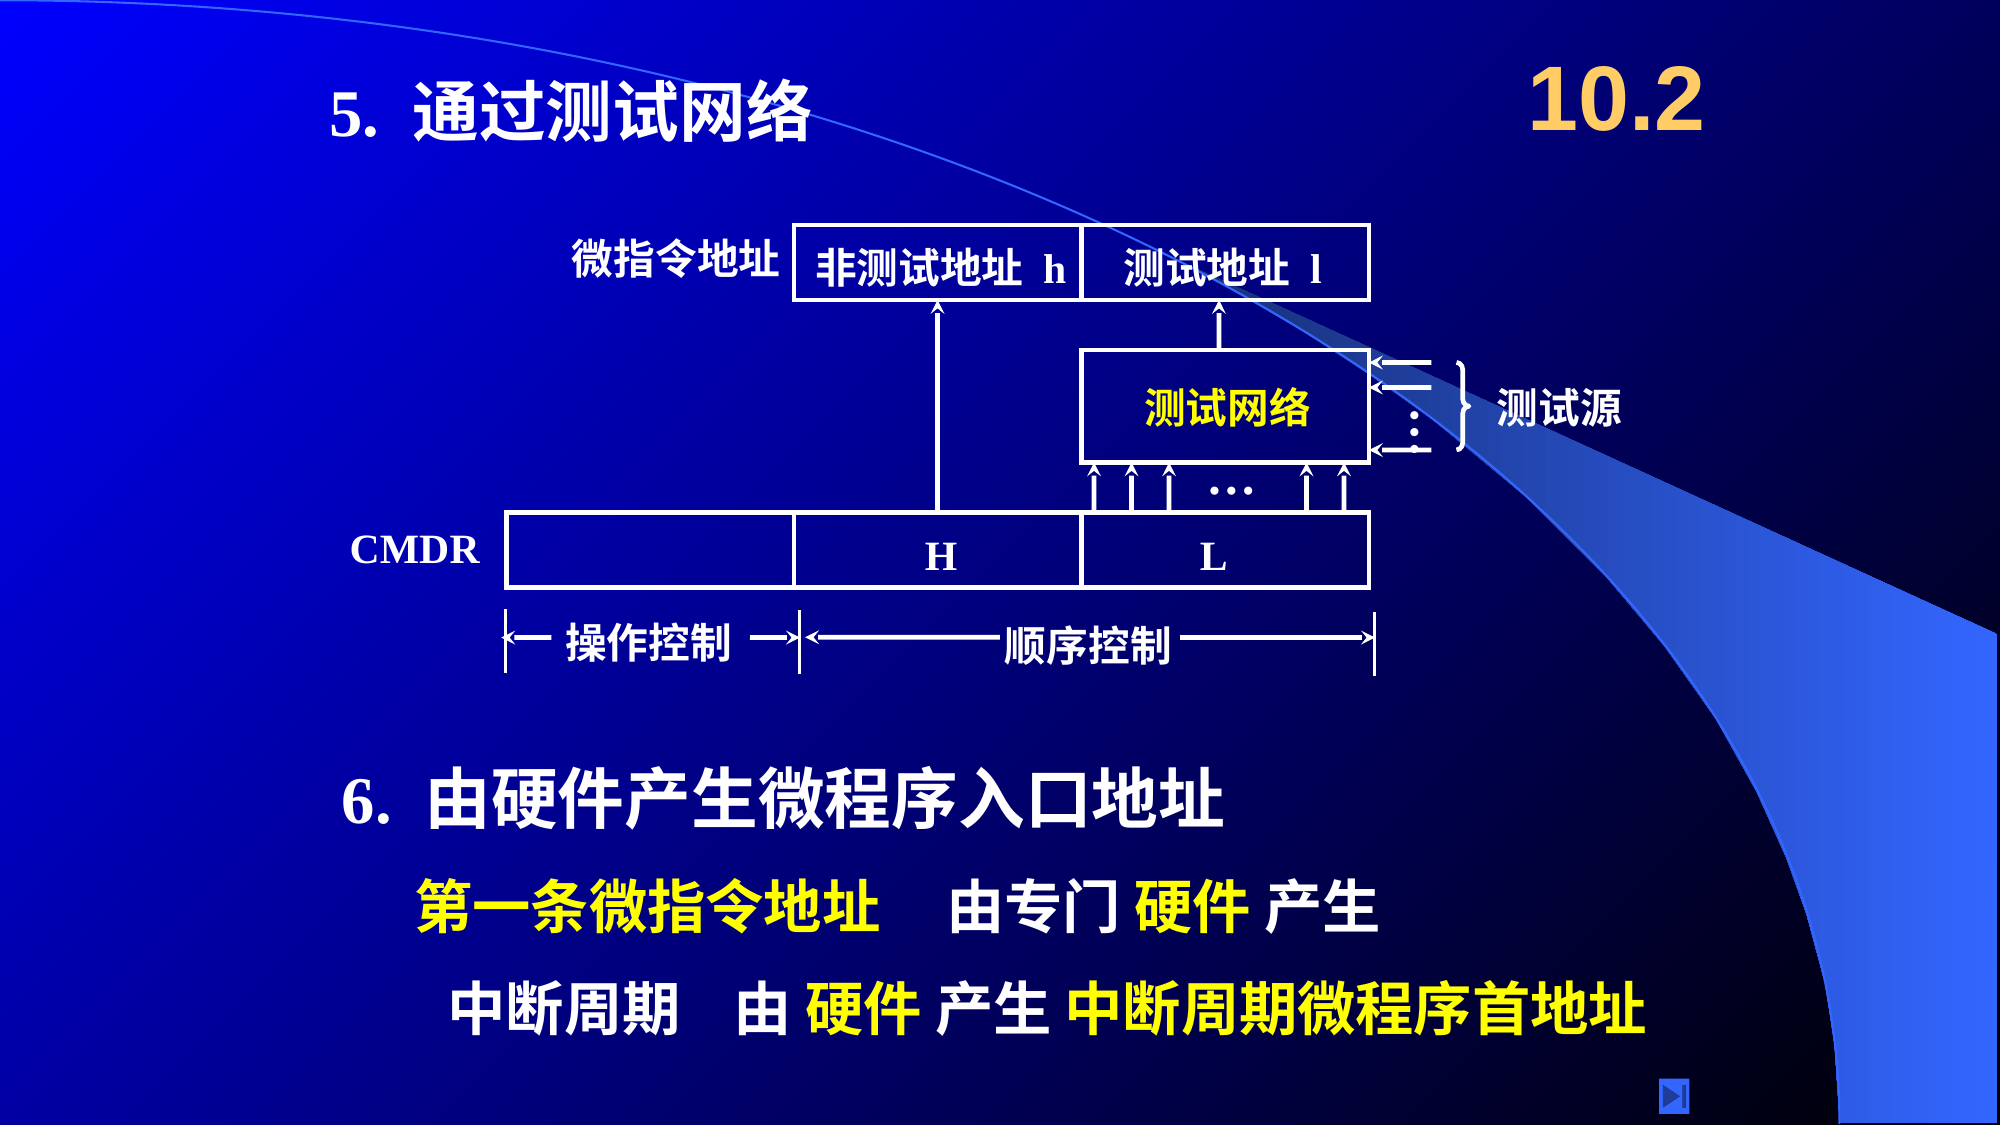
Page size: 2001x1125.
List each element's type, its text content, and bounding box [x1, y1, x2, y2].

text_box 5. 通过测试网络 [314, 62, 1508, 158]
text_box 10.2 [1512, 24, 1750, 163]
text_box 第一条微指令地址 由专门 硬件 产生 [399, 862, 1675, 948]
text_box 中断周期 由 硬件 产生 中断周期微程序首地址 [432, 964, 1663, 1050]
text_box [1659, 1078, 1690, 1114]
text_box 6. 由硬件产生微程序入口地址 [326, 749, 1375, 845]
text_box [334, 224, 1638, 678]
